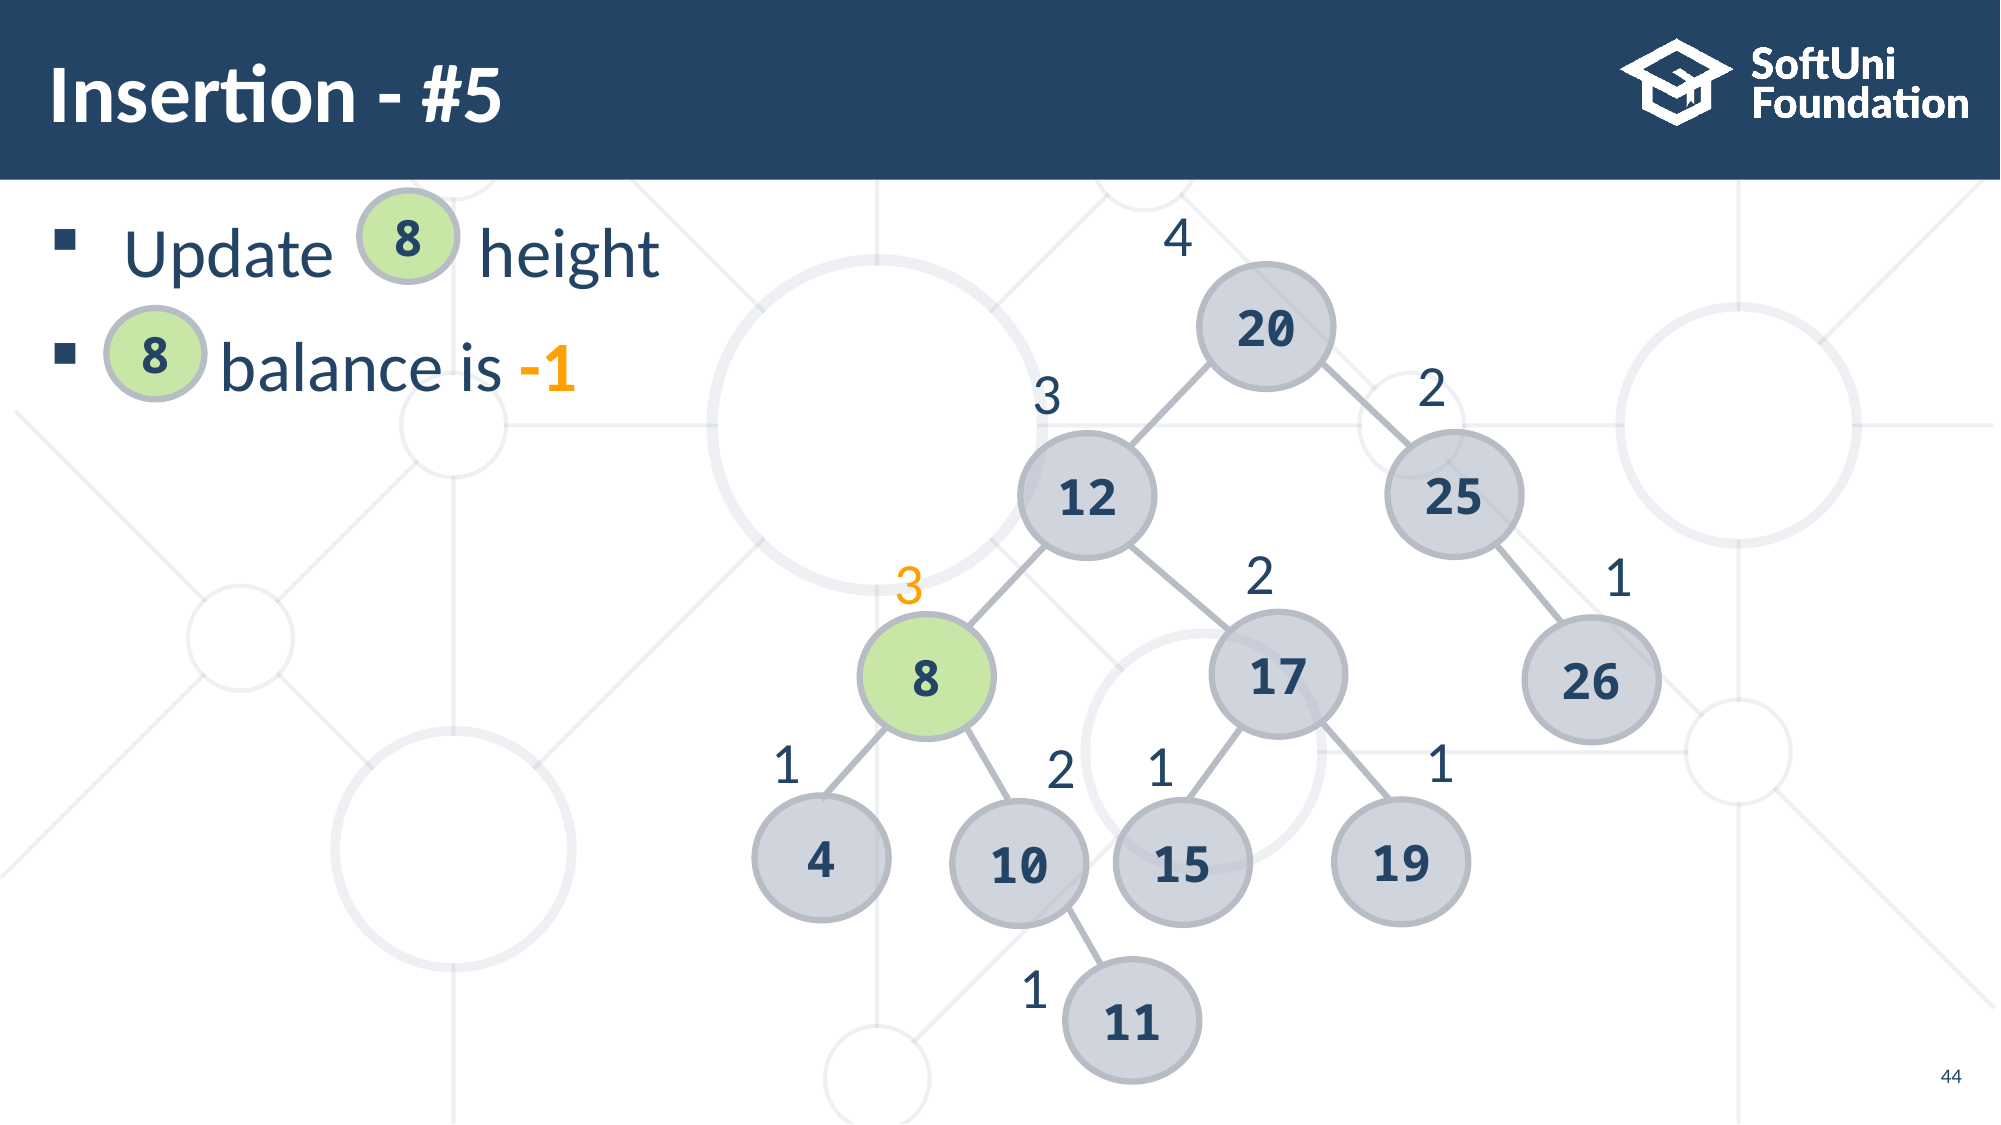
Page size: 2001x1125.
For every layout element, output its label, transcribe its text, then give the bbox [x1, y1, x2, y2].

text_box 1 [1004, 942, 1068, 1028]
text_box 4 [754, 795, 889, 921]
text_box 2 [1230, 528, 1293, 614]
slide_number 44 [1897, 1049, 1968, 1101]
text_box 8 [359, 190, 458, 282]
text_box 8 [859, 615, 994, 740]
text_box 3 [880, 538, 943, 624]
text_box 2 [1032, 722, 1095, 808]
text_box 3 [1018, 348, 1081, 434]
text_box 1 [1588, 530, 1651, 616]
text_box 2 [1403, 340, 1485, 426]
text_box 11 [1065, 959, 1200, 1082]
text_box 15 [1115, 800, 1251, 925]
text_box 1 [757, 717, 820, 803]
text_box 12 [1020, 433, 1155, 559]
list Update height balance is -1 [31, 196, 1970, 1050]
text_box 1 [1131, 720, 1194, 806]
text_box 19 [1334, 799, 1469, 925]
picture [1619, 38, 1968, 126]
text_box 8 [106, 308, 205, 400]
text_box 1 [1410, 717, 1473, 802]
text_box 25 [1387, 432, 1522, 558]
text_box 17 [1211, 613, 1346, 737]
text_box 4 [1148, 190, 1212, 276]
title Insertion - #5 [31, 16, 1591, 162]
text_box 10 [952, 801, 1087, 926]
text_box 20 [1199, 264, 1334, 390]
text_box 26 [1524, 617, 1659, 743]
